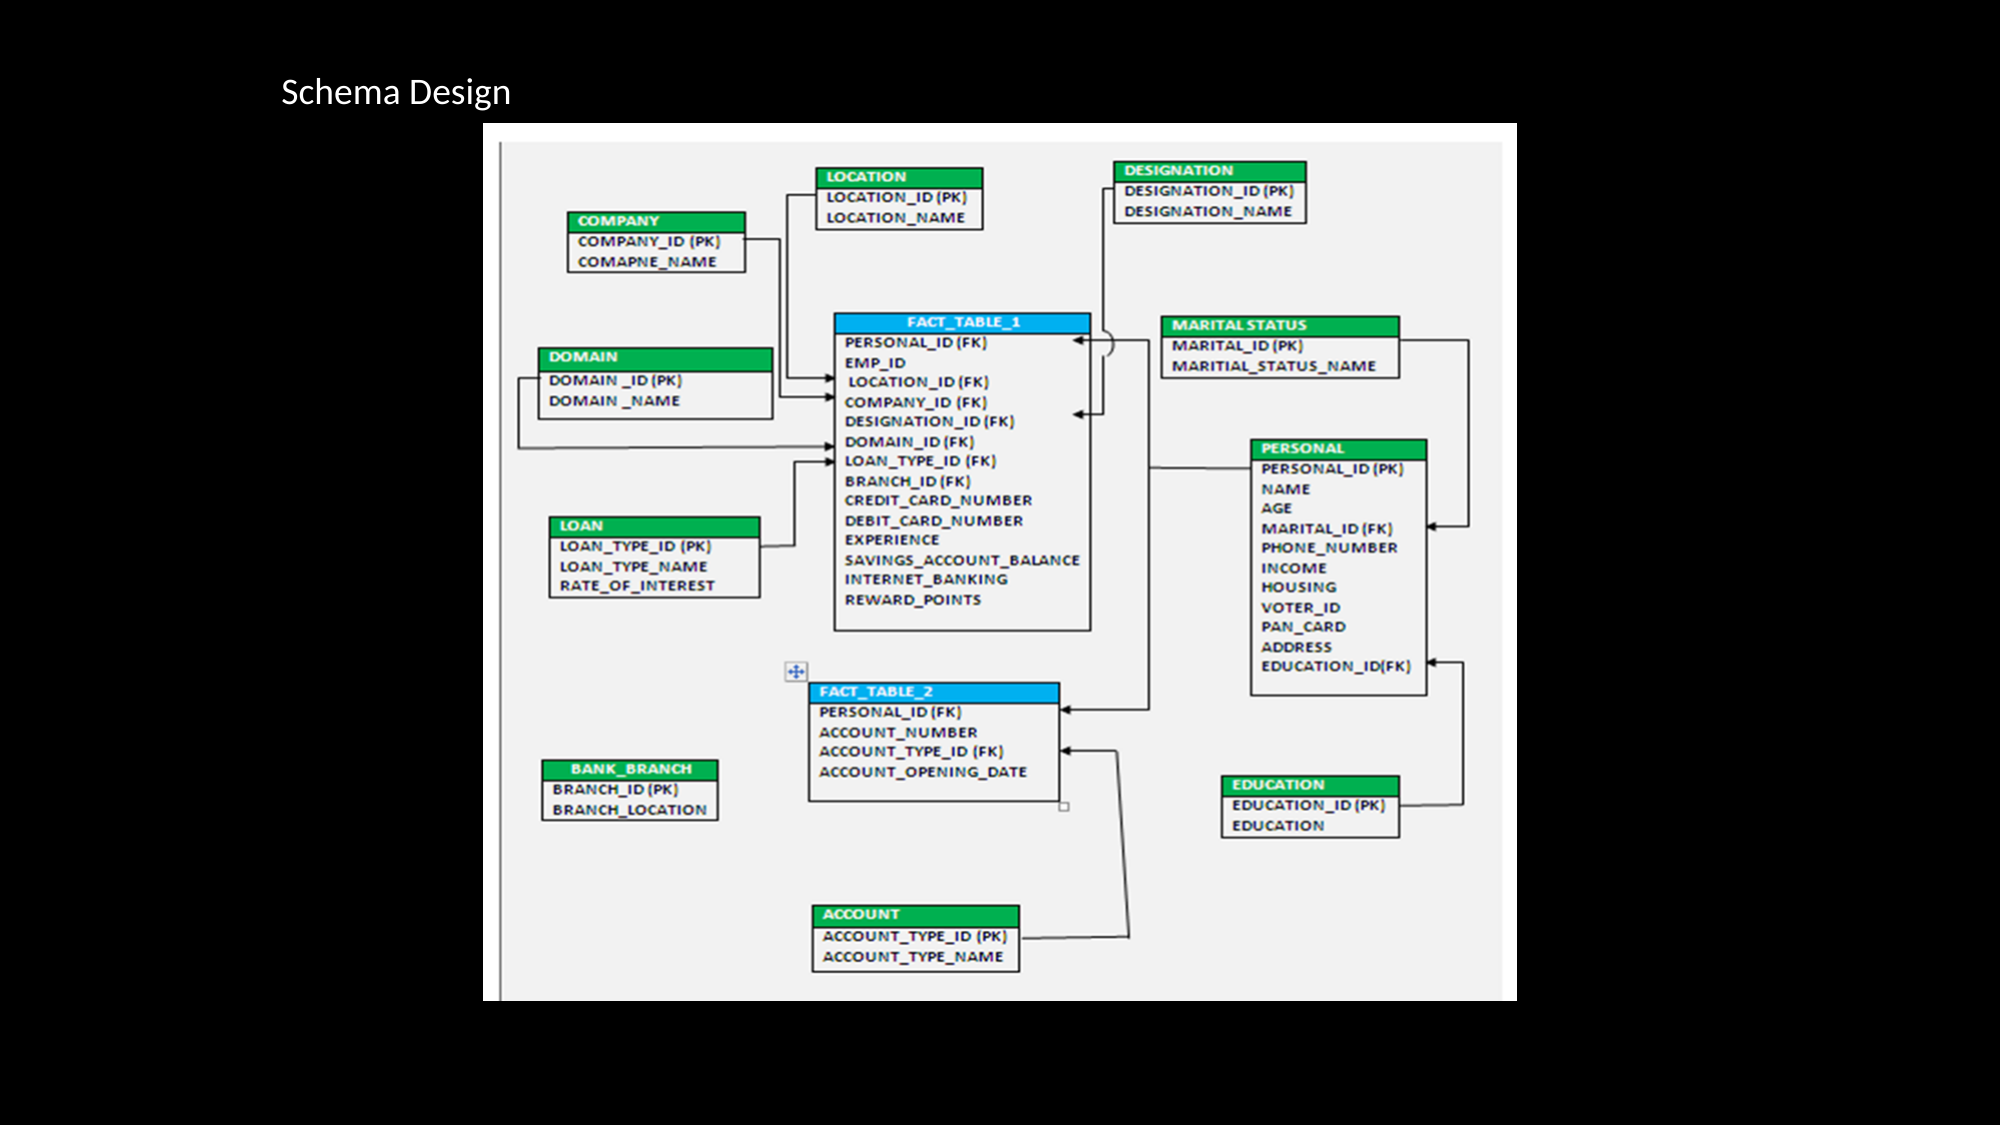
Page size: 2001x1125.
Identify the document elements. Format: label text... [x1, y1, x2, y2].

picture [483, 123, 1517, 1001]
text_box Schema Design [266, 14, 1396, 120]
